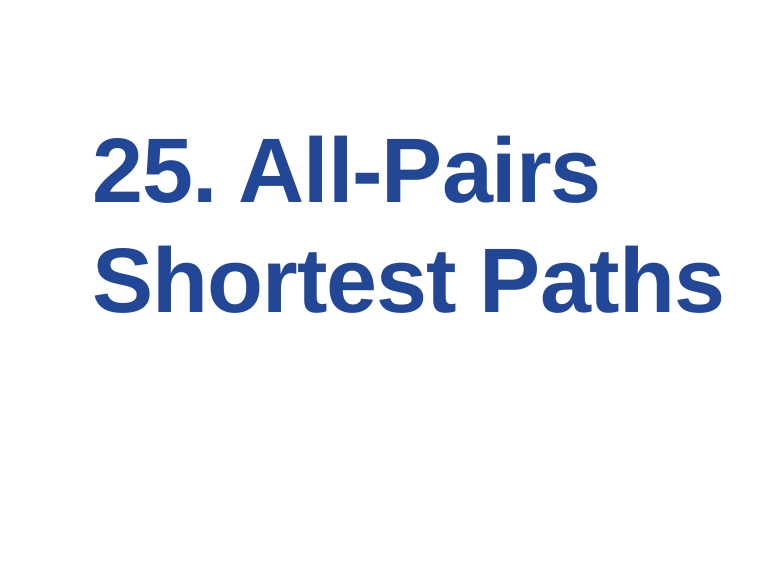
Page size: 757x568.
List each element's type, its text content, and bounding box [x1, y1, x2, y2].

text_box 25. All-Pairs Shortest Paths [90, 108, 729, 331]
